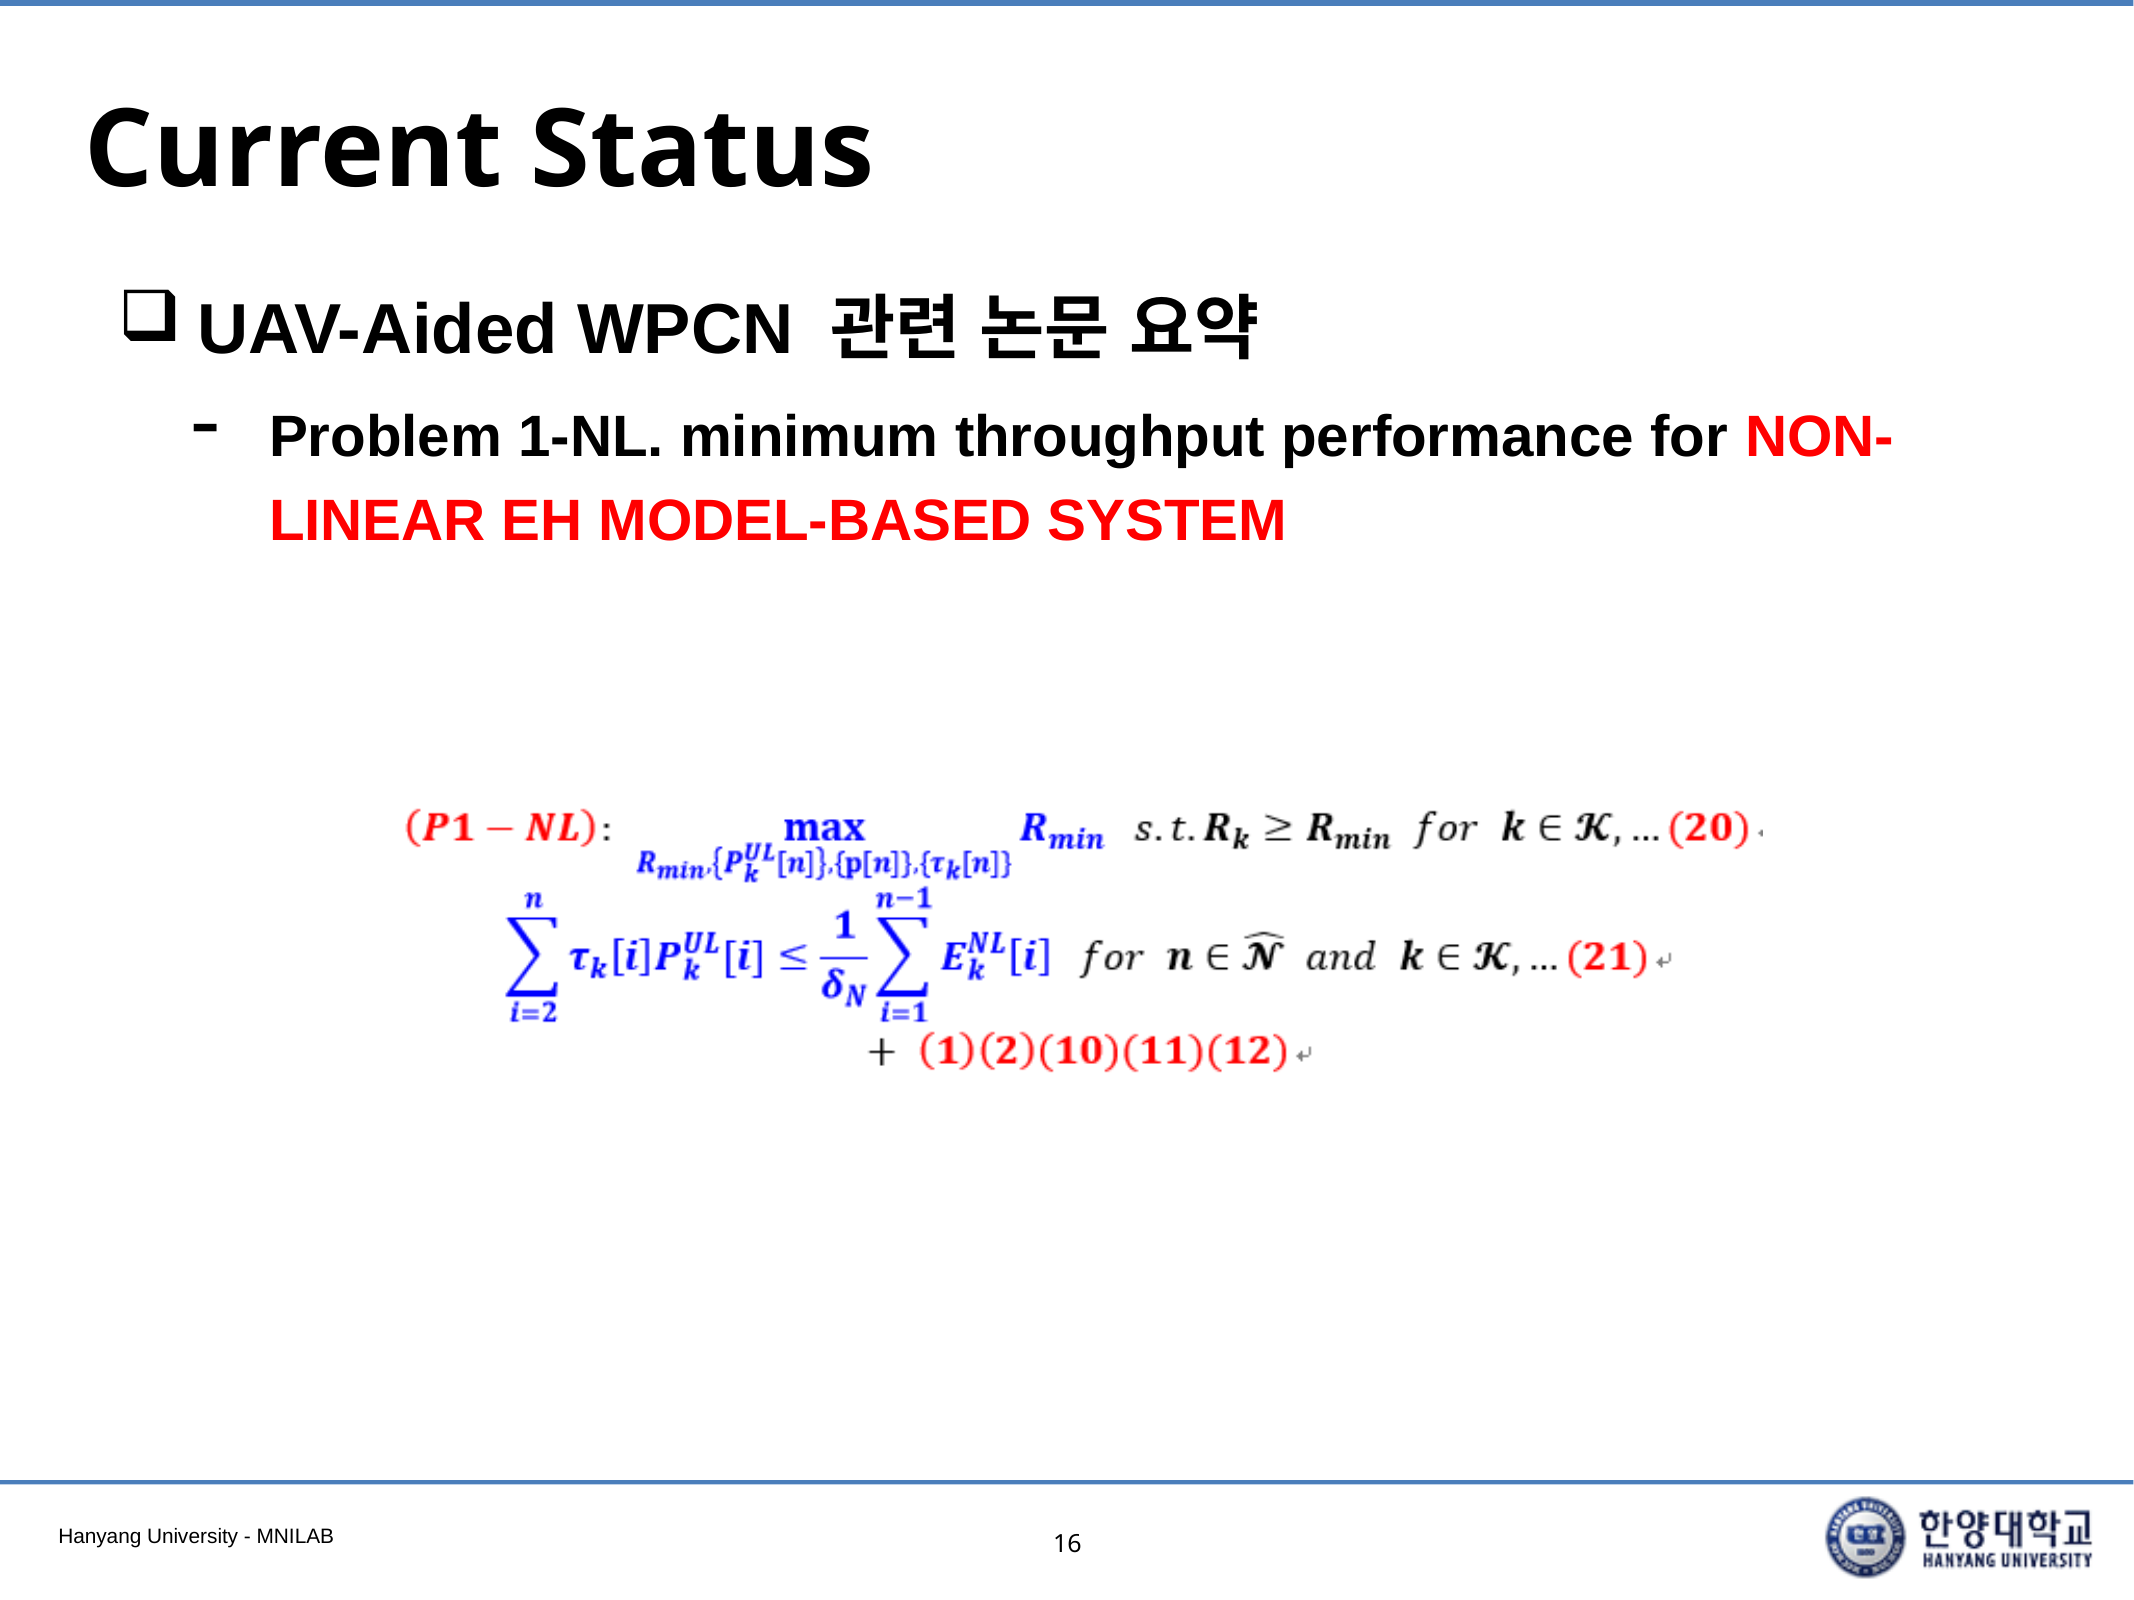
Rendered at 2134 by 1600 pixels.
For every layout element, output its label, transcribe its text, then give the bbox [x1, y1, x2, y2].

title Current Status [75, 41, 2058, 245]
list UAV-Aided WPCN 관련 논문 요약 Problem 1-NL. minimum throughput performance for NON-LINEAR EH MODEL-BASED SYSTEM [109, 256, 2058, 597]
picture [1797, 1495, 2128, 1581]
picture [398, 793, 1764, 1092]
slide_number 16 [1037, 1518, 1098, 1567]
